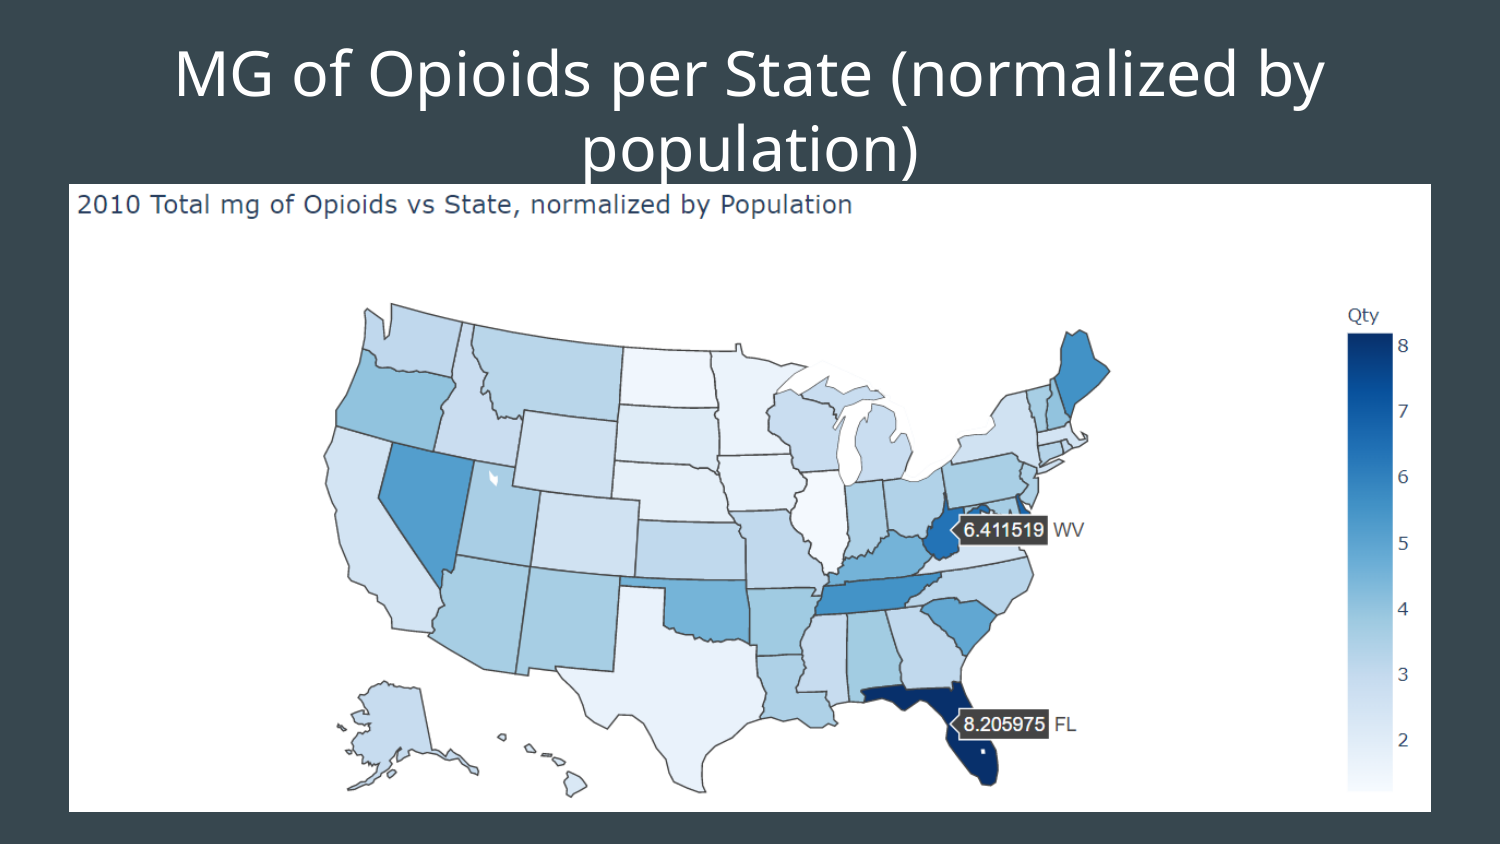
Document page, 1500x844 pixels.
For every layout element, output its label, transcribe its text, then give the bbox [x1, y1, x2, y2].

title MG of Opioids per State (normalized by population) [49, 19, 1451, 171]
picture [69, 184, 1431, 812]
